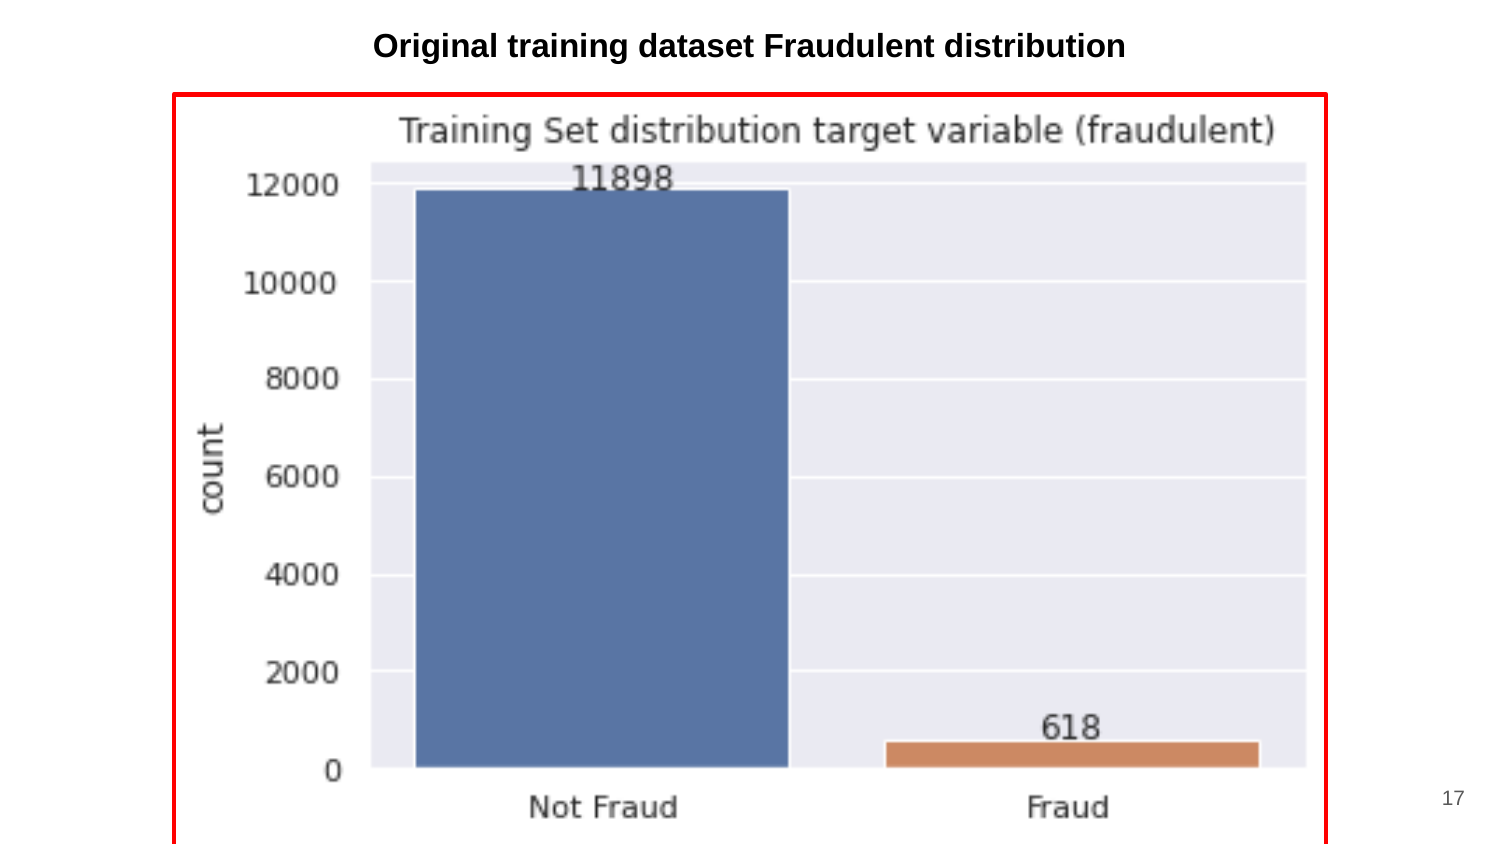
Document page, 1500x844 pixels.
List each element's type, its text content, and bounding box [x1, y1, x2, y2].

picture [176, 96, 1324, 844]
text_box Original training dataset Fraudulent distribution [314, 8, 1186, 95]
slide_number ‹#› [1389, 764, 1480, 830]
